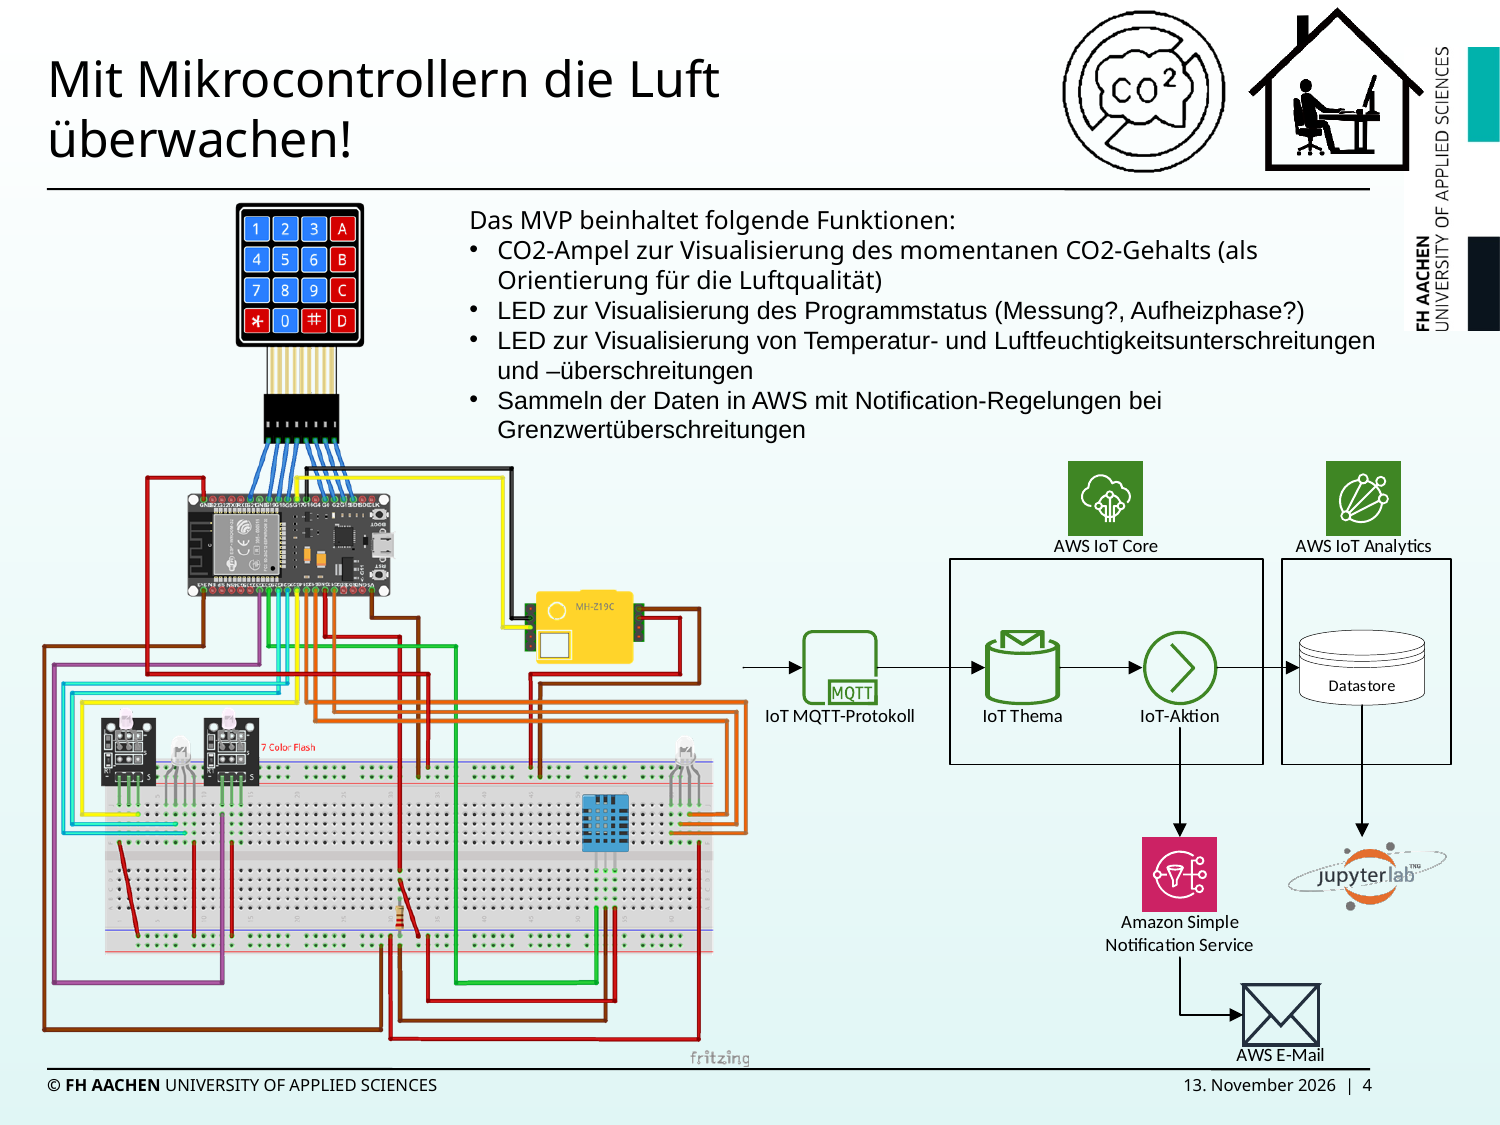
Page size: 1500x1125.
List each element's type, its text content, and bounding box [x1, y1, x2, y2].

title Mit Mikrocontrollern die Luft überwachen! [47, 47, 1047, 166]
picture [36, 0, 1500, 1078]
